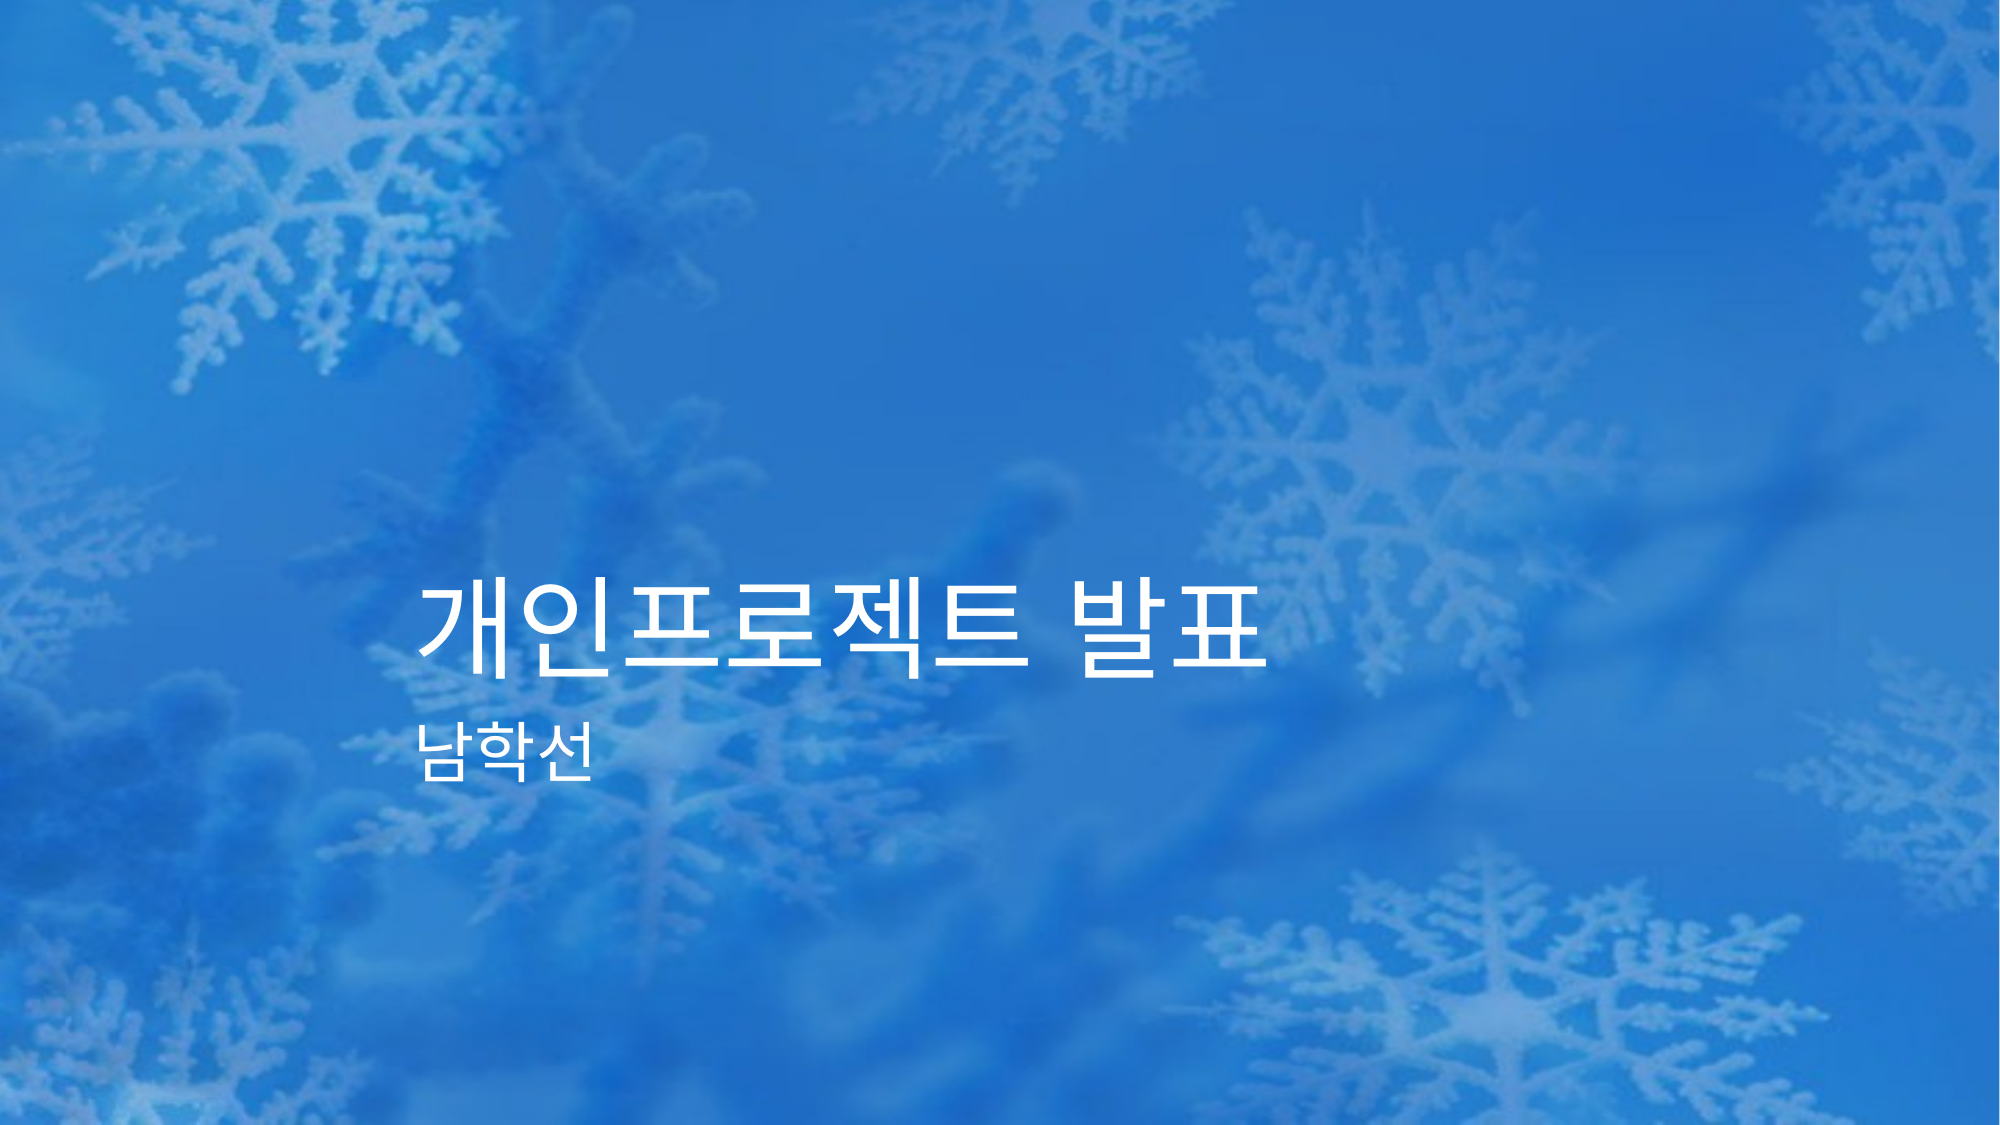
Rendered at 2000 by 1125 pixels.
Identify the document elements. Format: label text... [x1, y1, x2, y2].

picture [0, 0, 2000, 1125]
subtitle 남학선 [398, 712, 1632, 896]
title 개인프로젝트 발표 [398, 262, 1765, 703]
